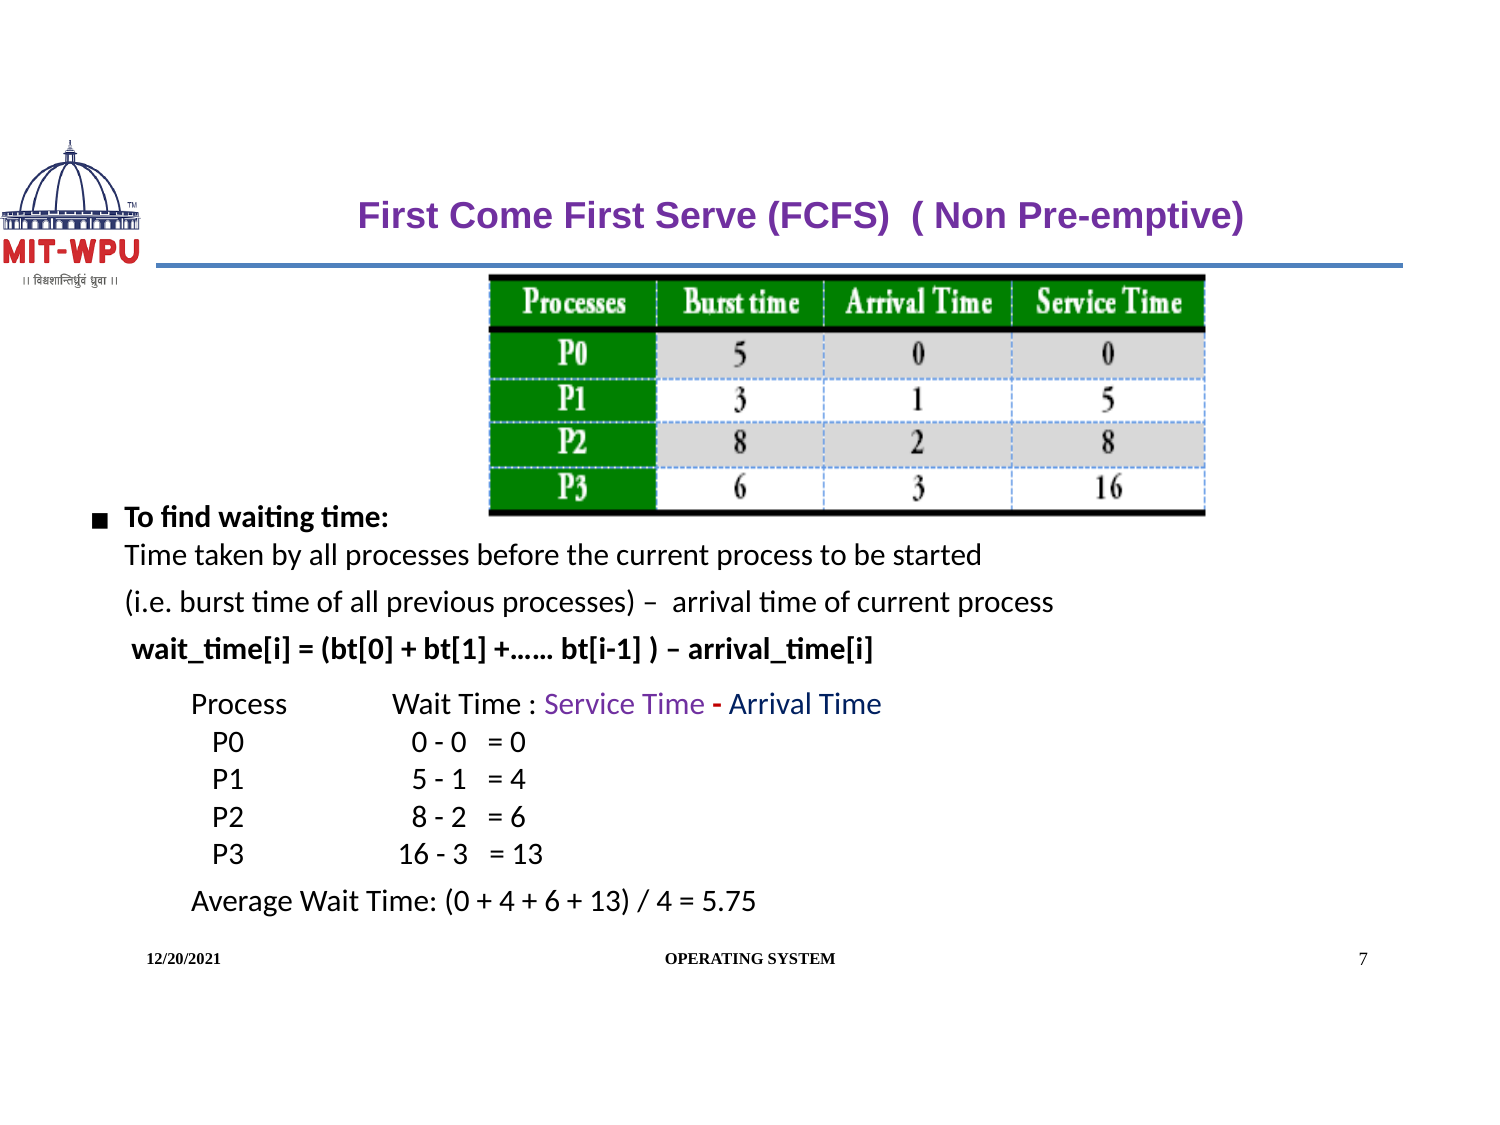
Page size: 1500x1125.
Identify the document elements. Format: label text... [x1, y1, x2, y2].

slide_number ‹#› [1218, 935, 1380, 981]
picture [0, 140, 157, 289]
footer OPERATING SYSTEM [453, 935, 1047, 981]
title First Come First Serve (FCFS) ( Non Pre-emptive) [346, 177, 1500, 243]
text_box Process Wait Time : Service Time - Arrival Time P0 0 - 0 = 0 P1 5 - 1 = 4 P2 8 - 2 = 6 P3 16 - 3 = 13 Average Wait Time: (0 + 4 + 6 + 13) / 4 = 5.75 [179, 677, 986, 936]
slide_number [135, 935, 440, 981]
text_box To find waiting time: Time taken by all processes before the current process to be started (i.e. burst time of all previous processes) – arrival time of current process wait_time[i] = (bt[0] + bt[1] +…… bt[i-1] ) – arrival_time[i] [78, 491, 1168, 673]
picture [438, 272, 1257, 528]
